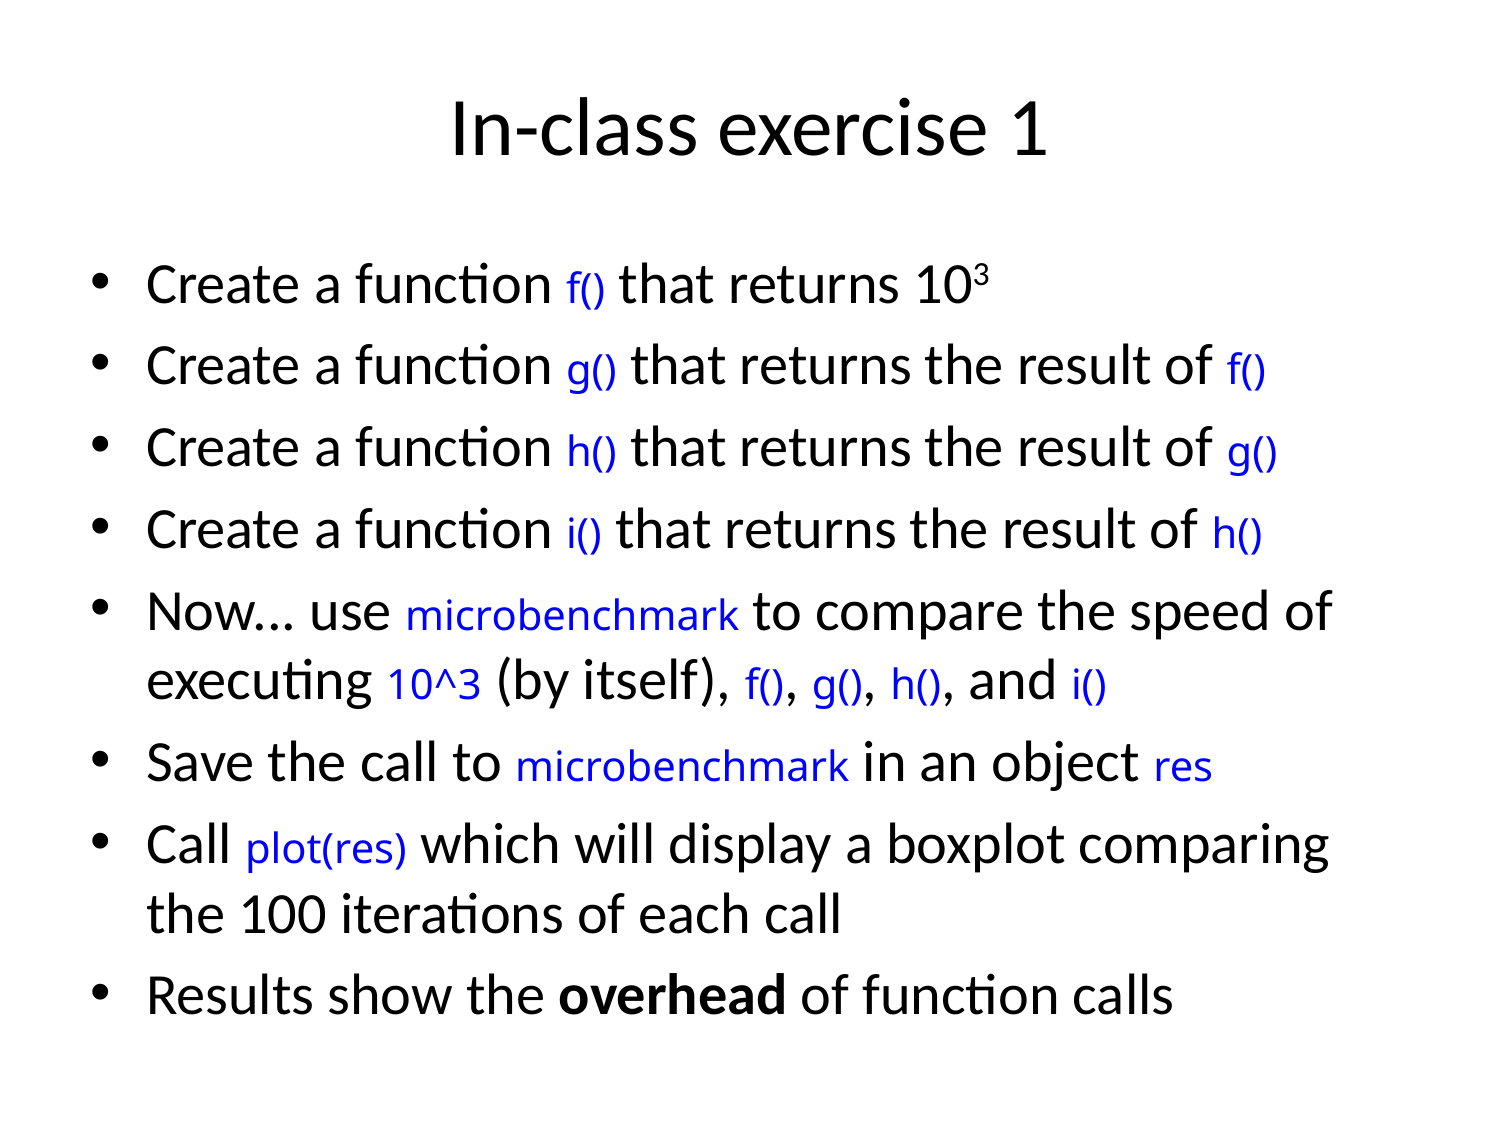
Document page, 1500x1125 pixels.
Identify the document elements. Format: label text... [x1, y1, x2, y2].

title In-class exercise 1 [75, 45, 1425, 200]
list Create a function f() that returns 103 Create a function g() that returns the result of f() Create a function h() that returns the result of g() Create a function i() that returns the result of h() Now... use microbenchmark to compare the speed of executing 10^3 (by itself), f(), g(), h(), and i() Save the call to microbenchmark in an object res Call plot(res) which will display a boxplot comparing the 100 iterations of each call Results show the overhead of function calls [75, 237, 1425, 1075]
